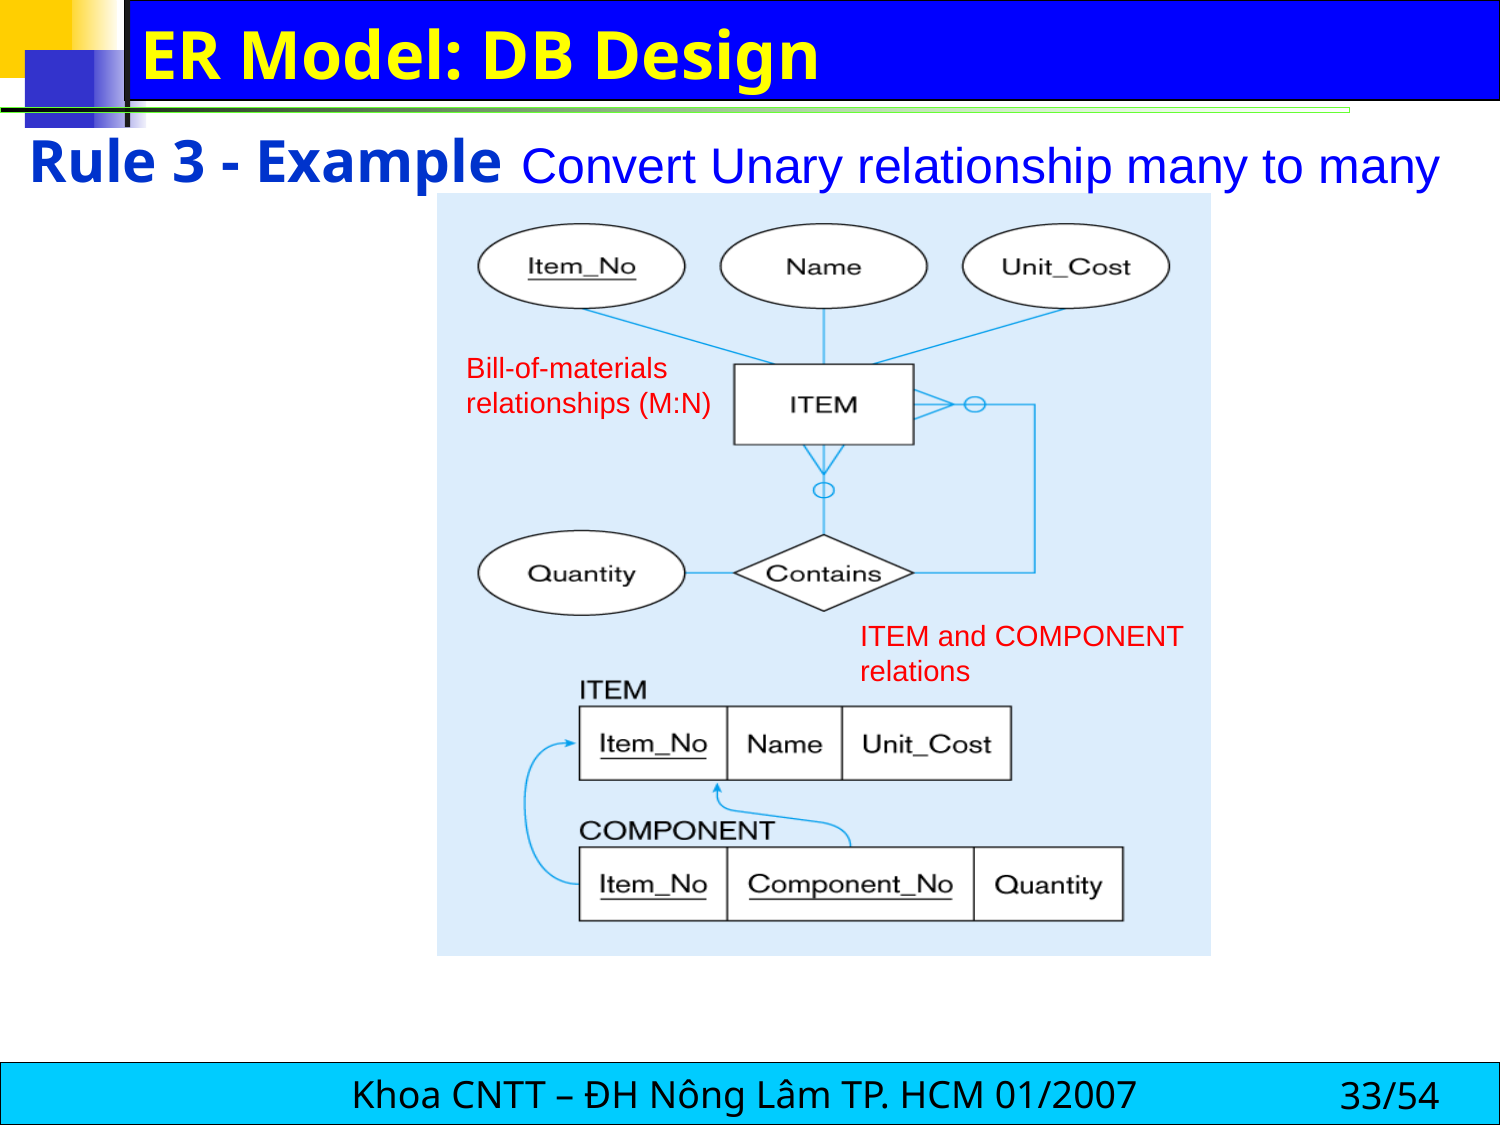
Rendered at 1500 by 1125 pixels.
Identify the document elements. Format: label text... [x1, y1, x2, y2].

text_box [437, 193, 1226, 957]
text_box Rule 3 - Example [13, 117, 519, 202]
title ER Model: DB Design [124, 12, 1467, 101]
text_box Convert Unary relationship many to many [519, 126, 1500, 202]
